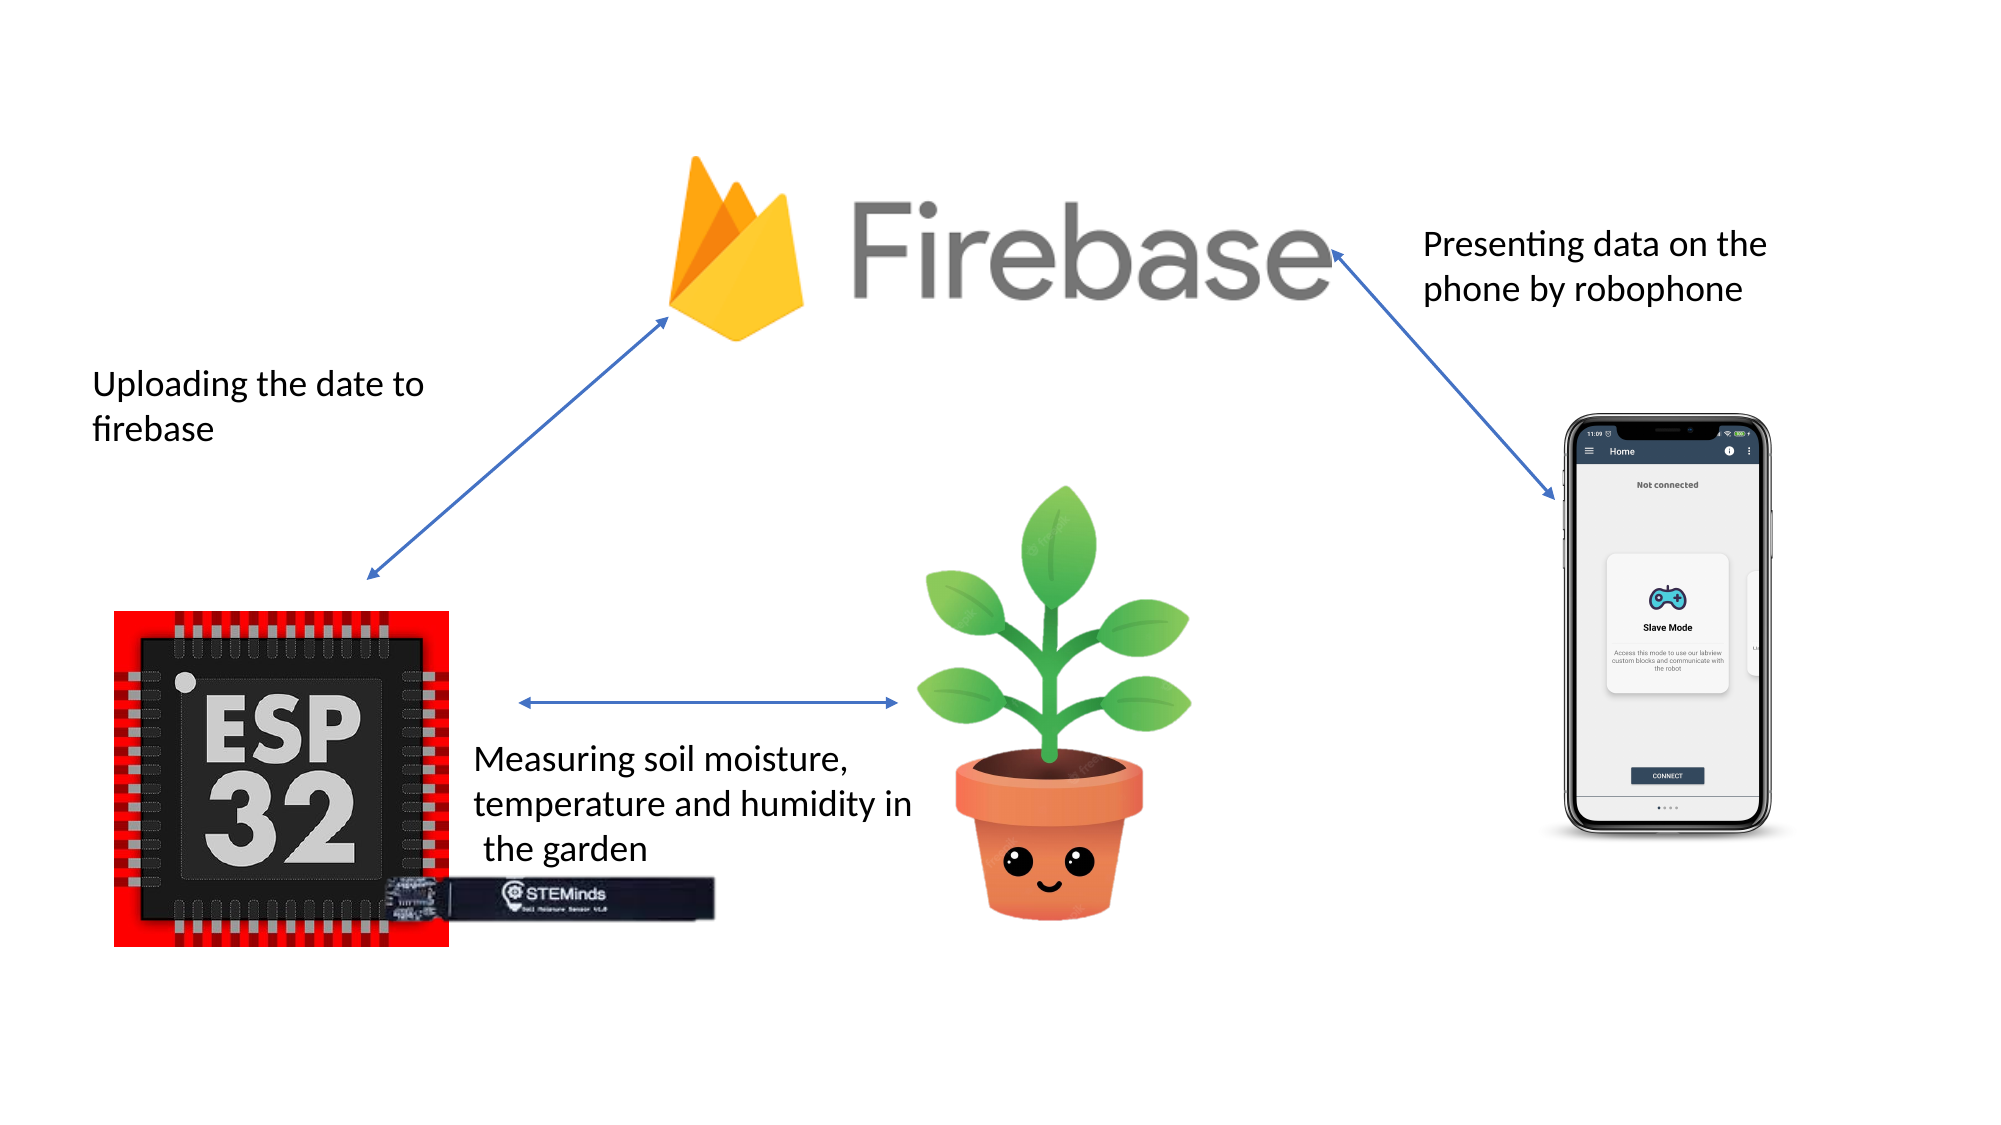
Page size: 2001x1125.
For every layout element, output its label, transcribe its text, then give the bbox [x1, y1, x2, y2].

text_box Uploading the date to firebase [77, 351, 366, 457]
picture [1534, 413, 1801, 844]
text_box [366, 316, 669, 580]
text_box Presenting data on the phone by robophone [1408, 211, 1885, 317]
text_box Measuring soil moisture, temperature and humidity in the garden [757, 726, 776, 876]
picture [668, 156, 1332, 343]
picture [776, 425, 1332, 981]
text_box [1331, 249, 1556, 500]
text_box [114, 611, 757, 1078]
